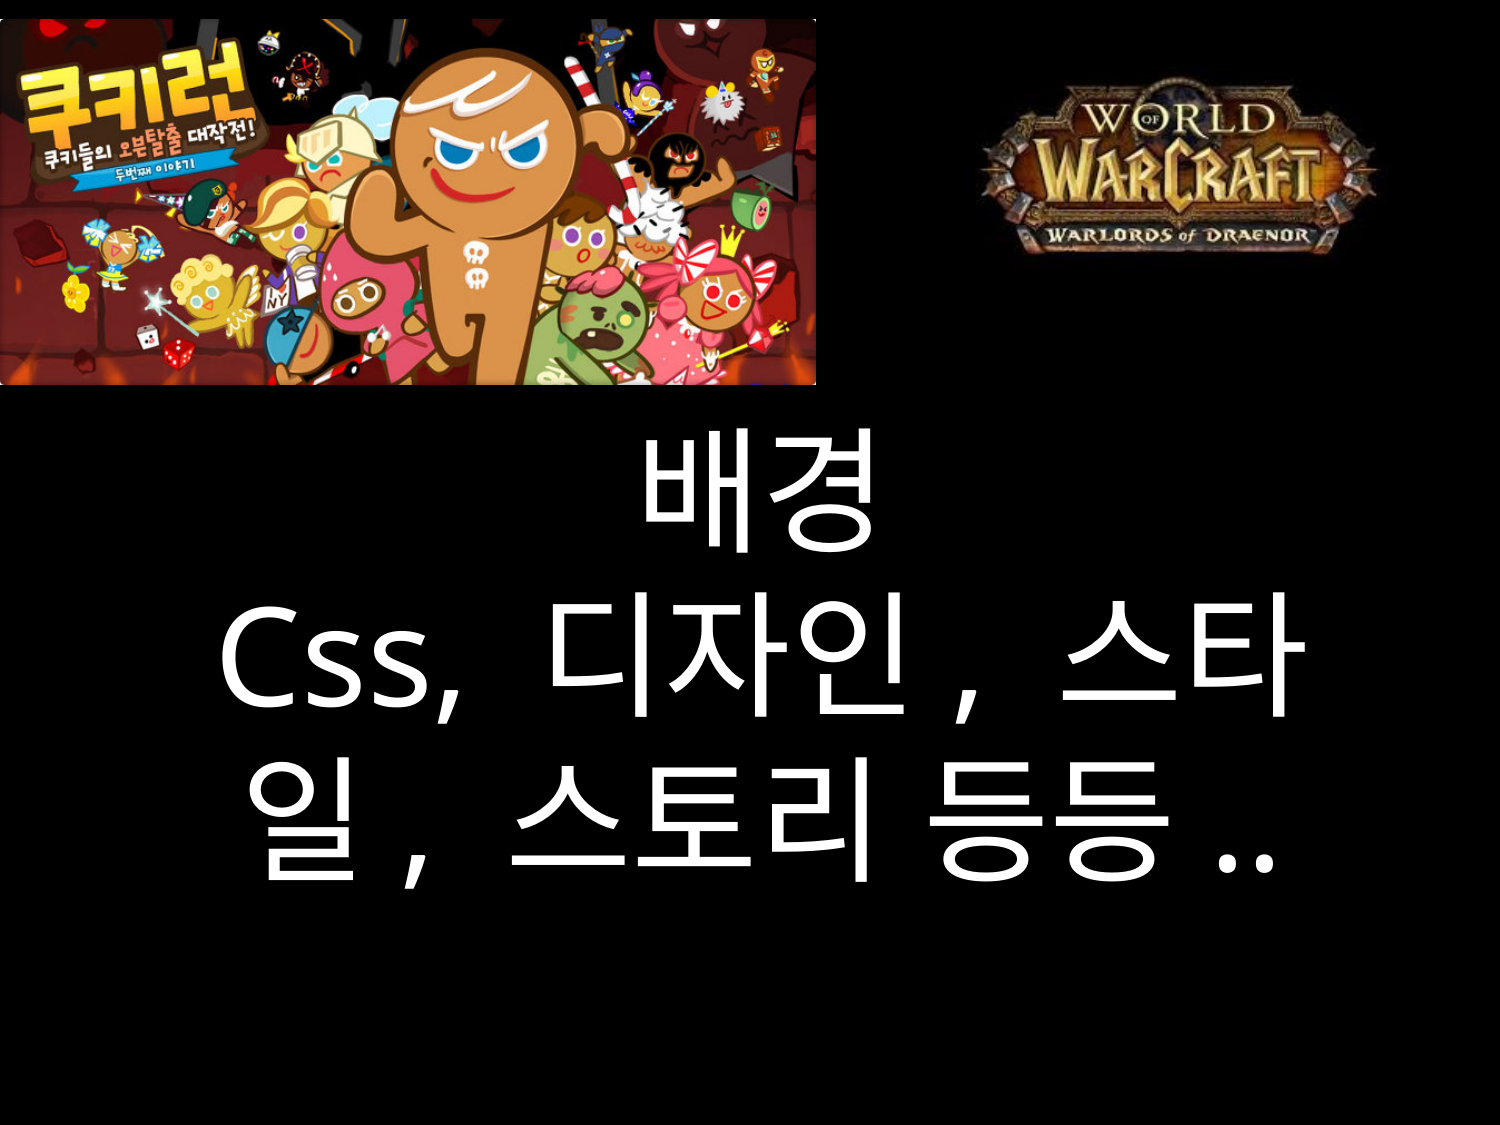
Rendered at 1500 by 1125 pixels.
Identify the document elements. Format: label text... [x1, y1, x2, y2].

picture [0, 18, 816, 386]
text_box 배경 Css, 디자인, 스타일, 스토리 등등.. [135, 397, 1388, 907]
picture [938, 42, 1426, 297]
